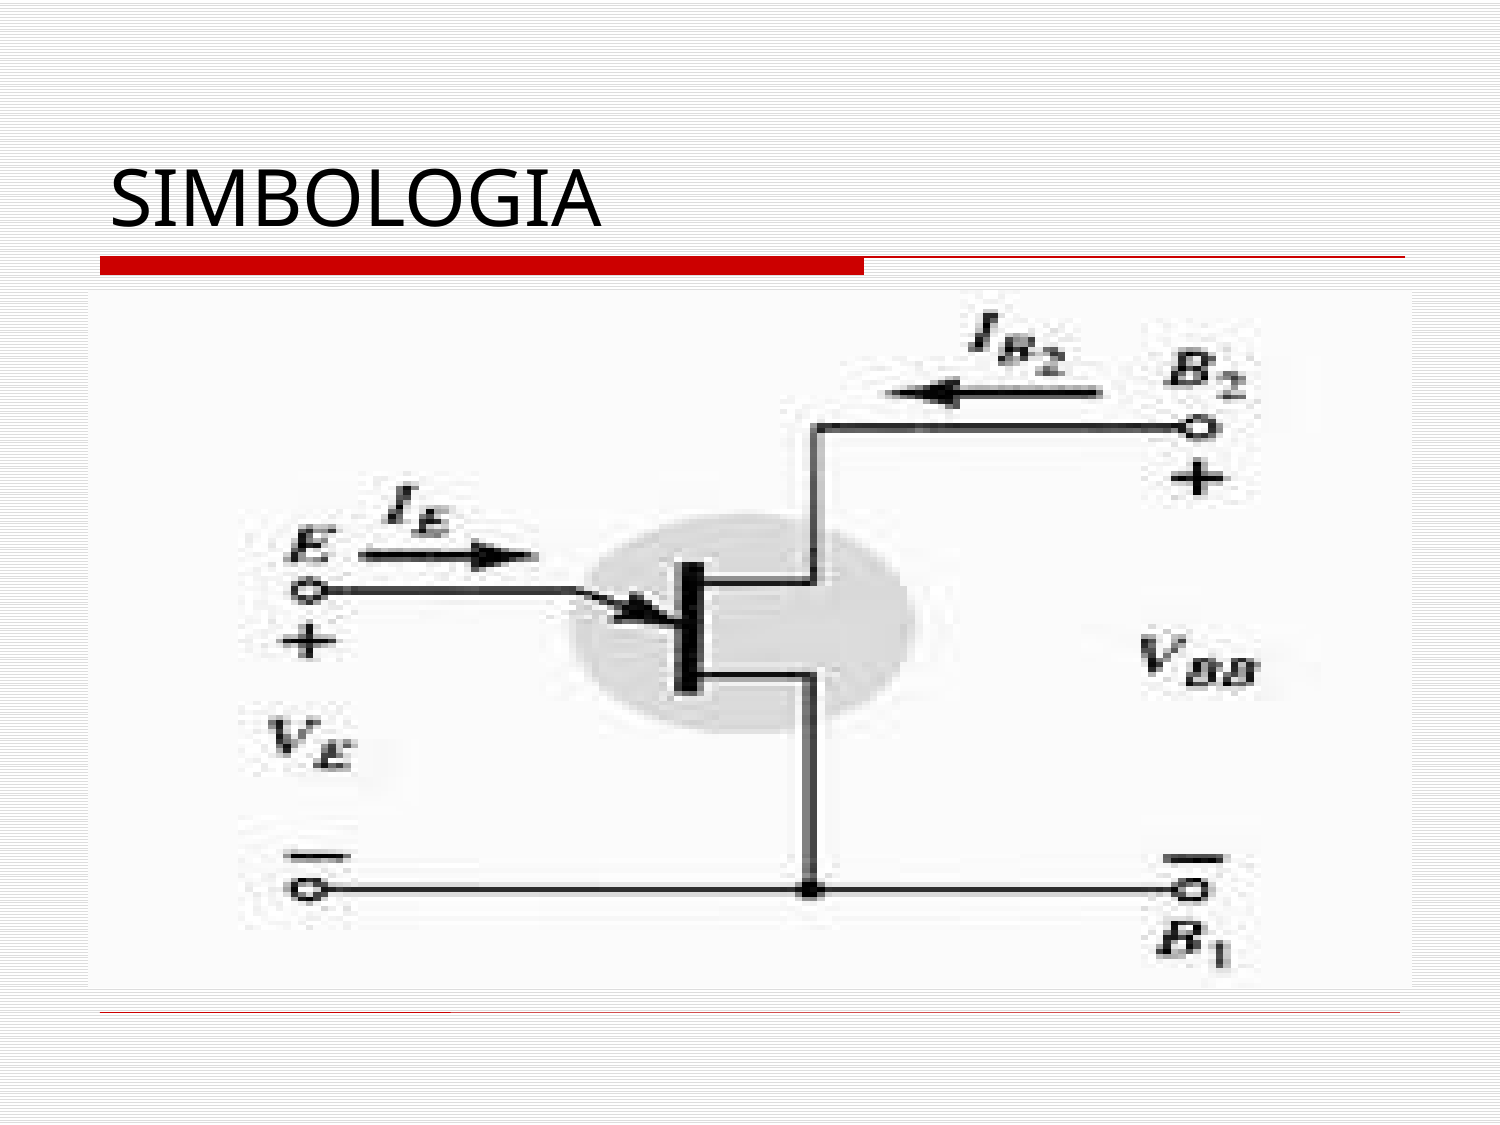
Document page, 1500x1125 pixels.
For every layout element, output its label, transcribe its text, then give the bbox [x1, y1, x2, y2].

title SIMBOLOGIA [93, 49, 1407, 250]
picture [88, 290, 1412, 988]
